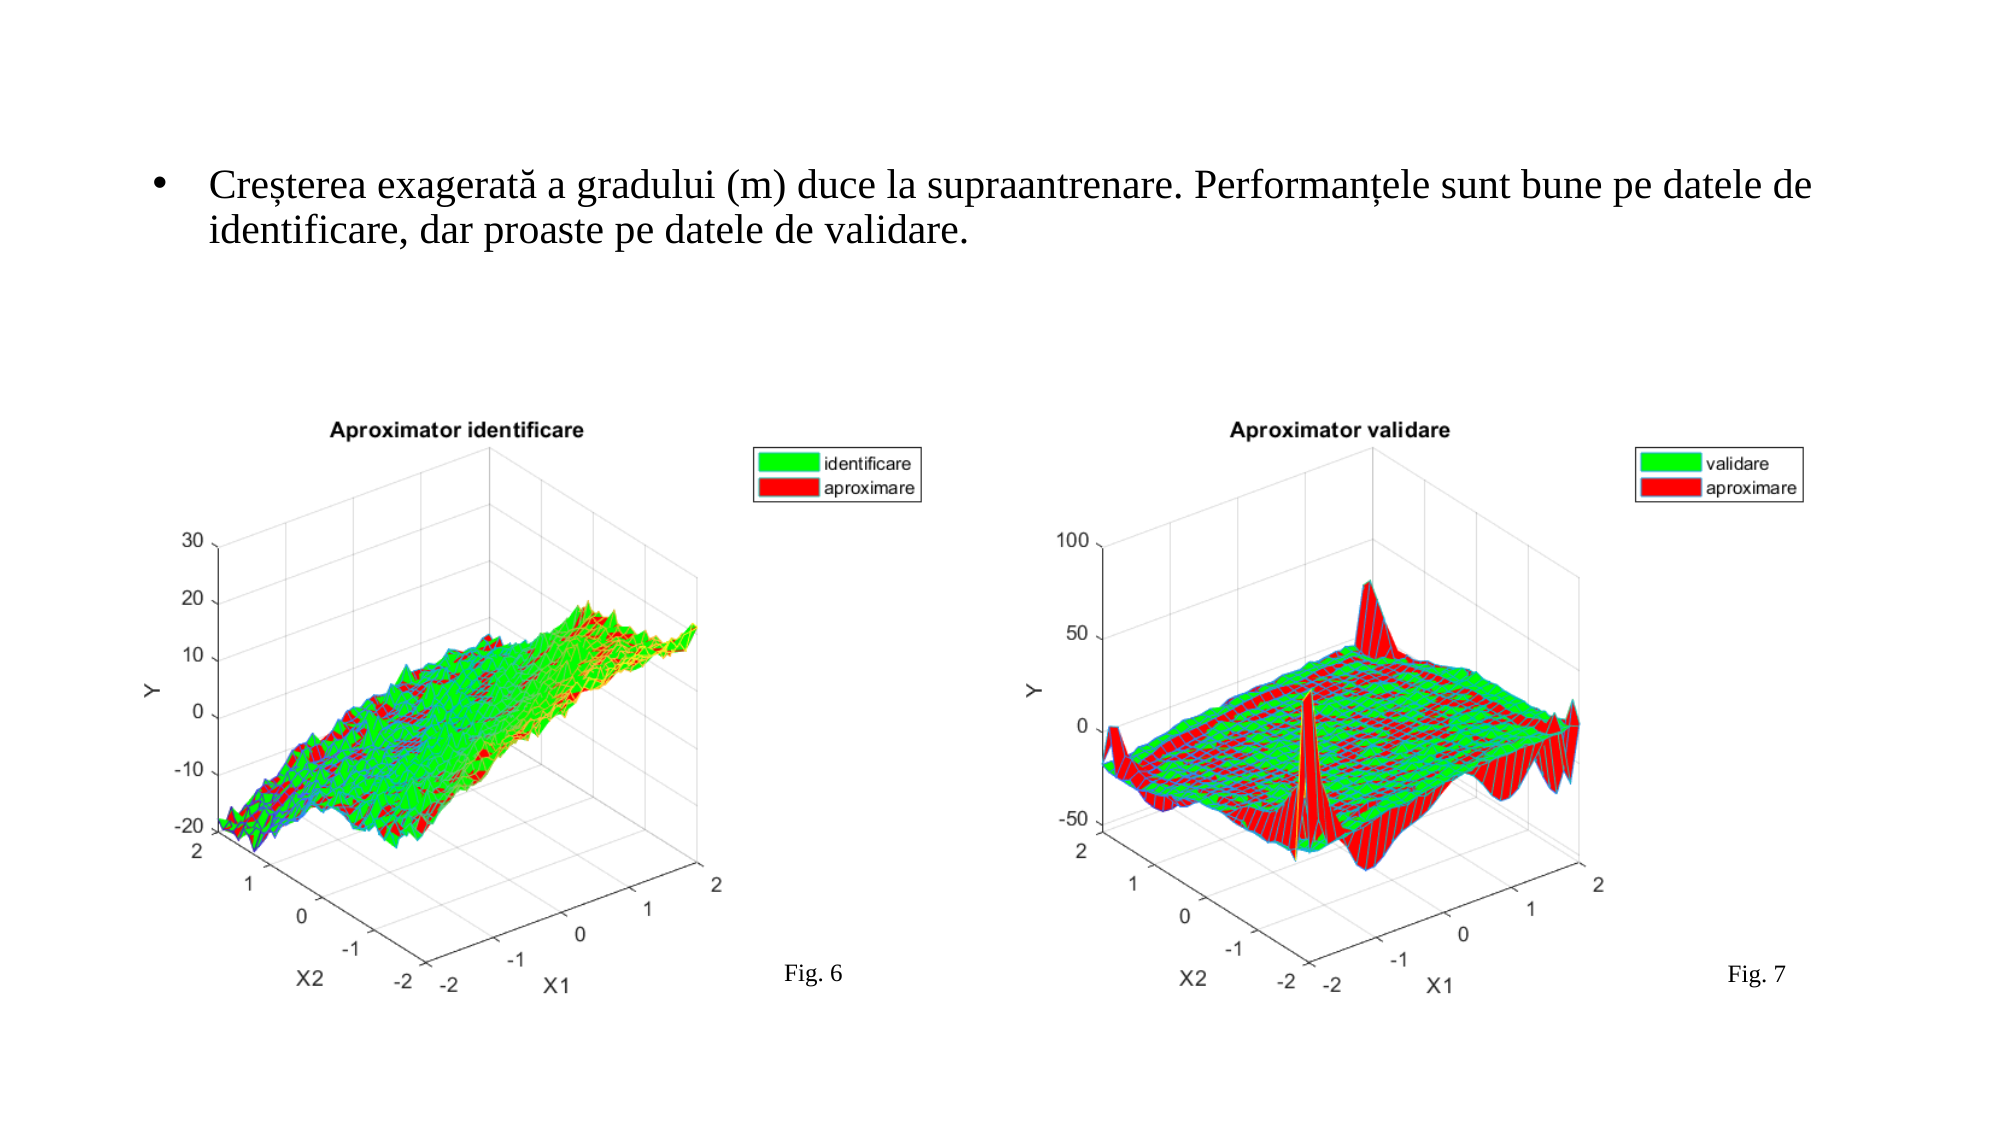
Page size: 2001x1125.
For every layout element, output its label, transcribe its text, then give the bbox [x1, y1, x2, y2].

picture [1019, 400, 1863, 1033]
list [137, 400, 981, 1033]
title Creșterea exagerată a gradului (m) duce la supraantrenare. Performanțele sunt bune pe datele de identificare, dar proaste pe datele de validare. [137, 129, 1863, 260]
